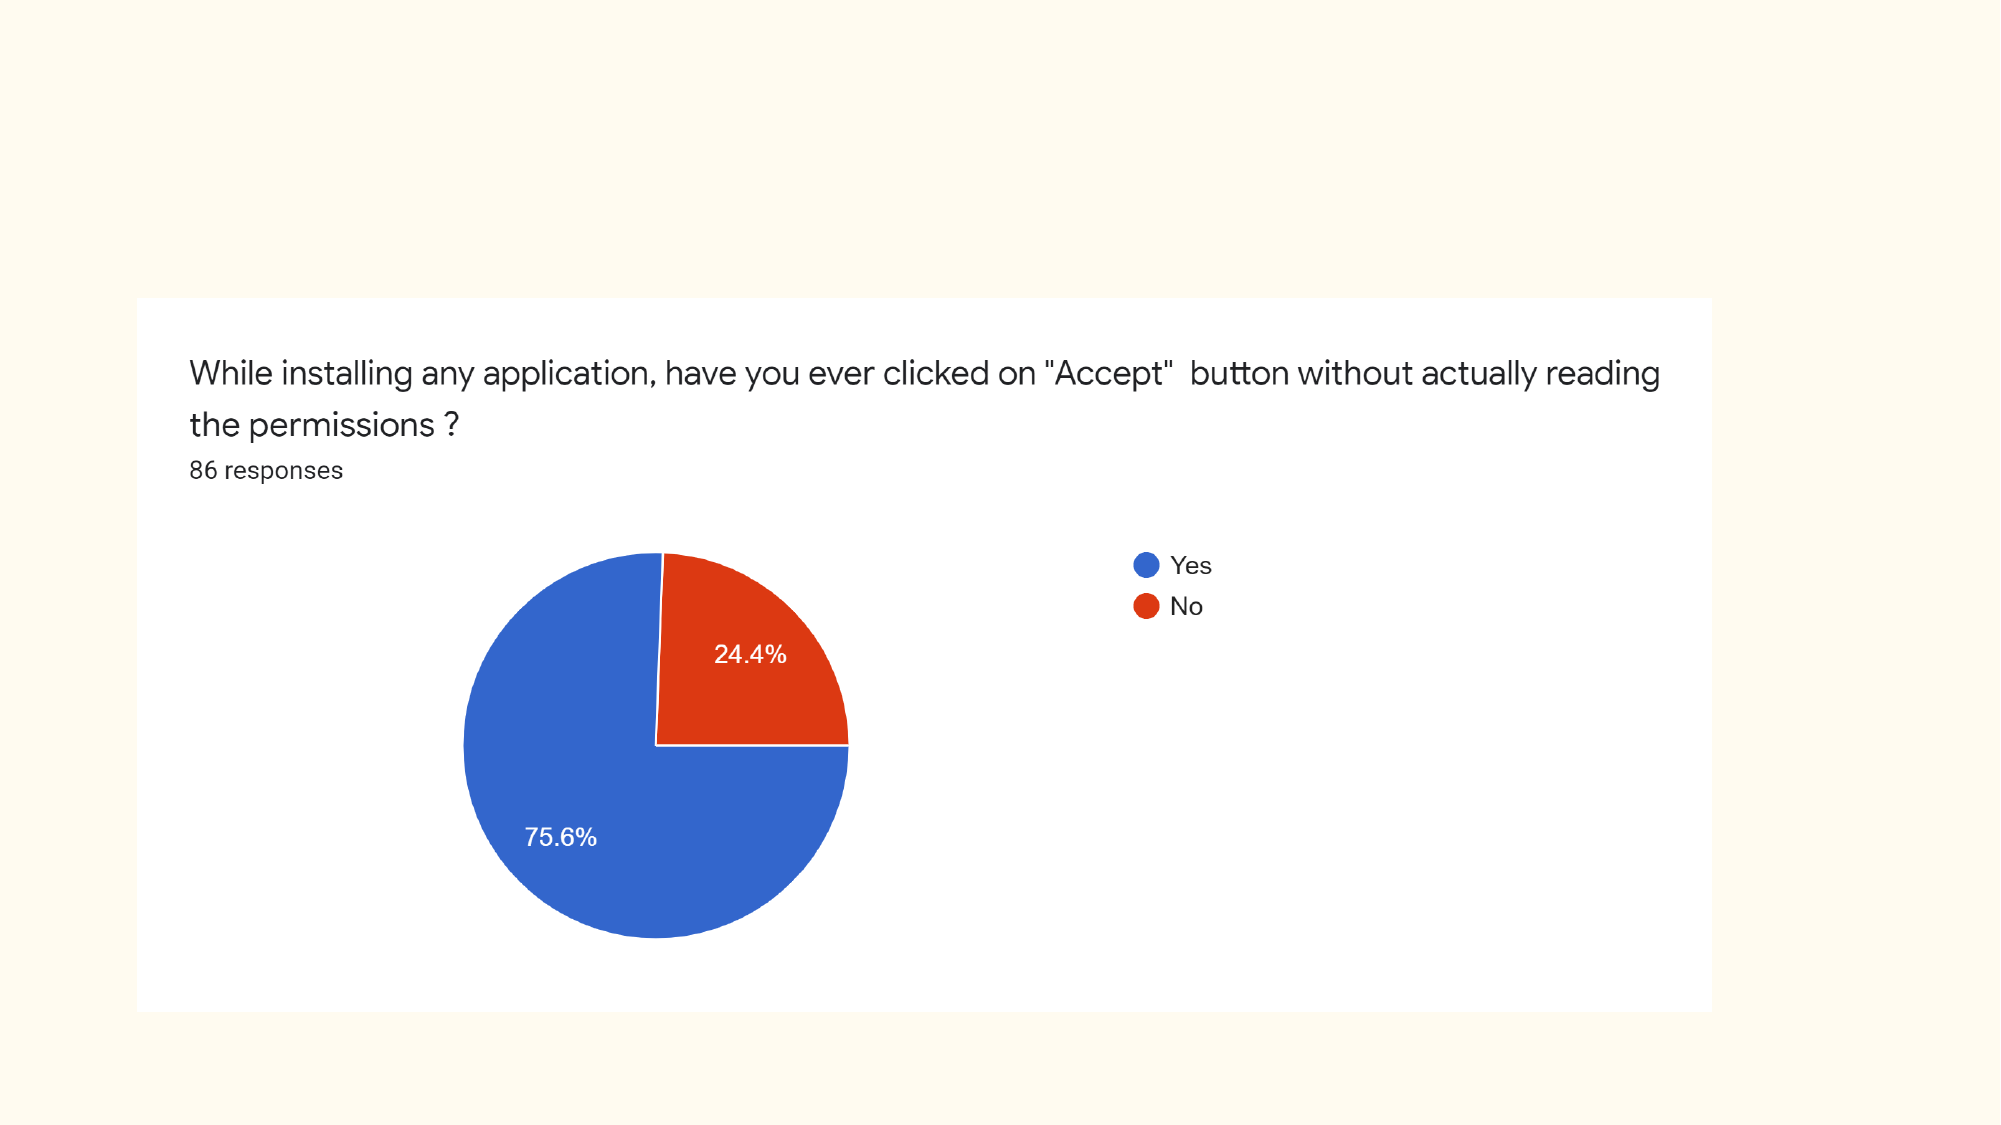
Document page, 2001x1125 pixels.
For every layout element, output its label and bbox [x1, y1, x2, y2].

list [137, 297, 1712, 1013]
